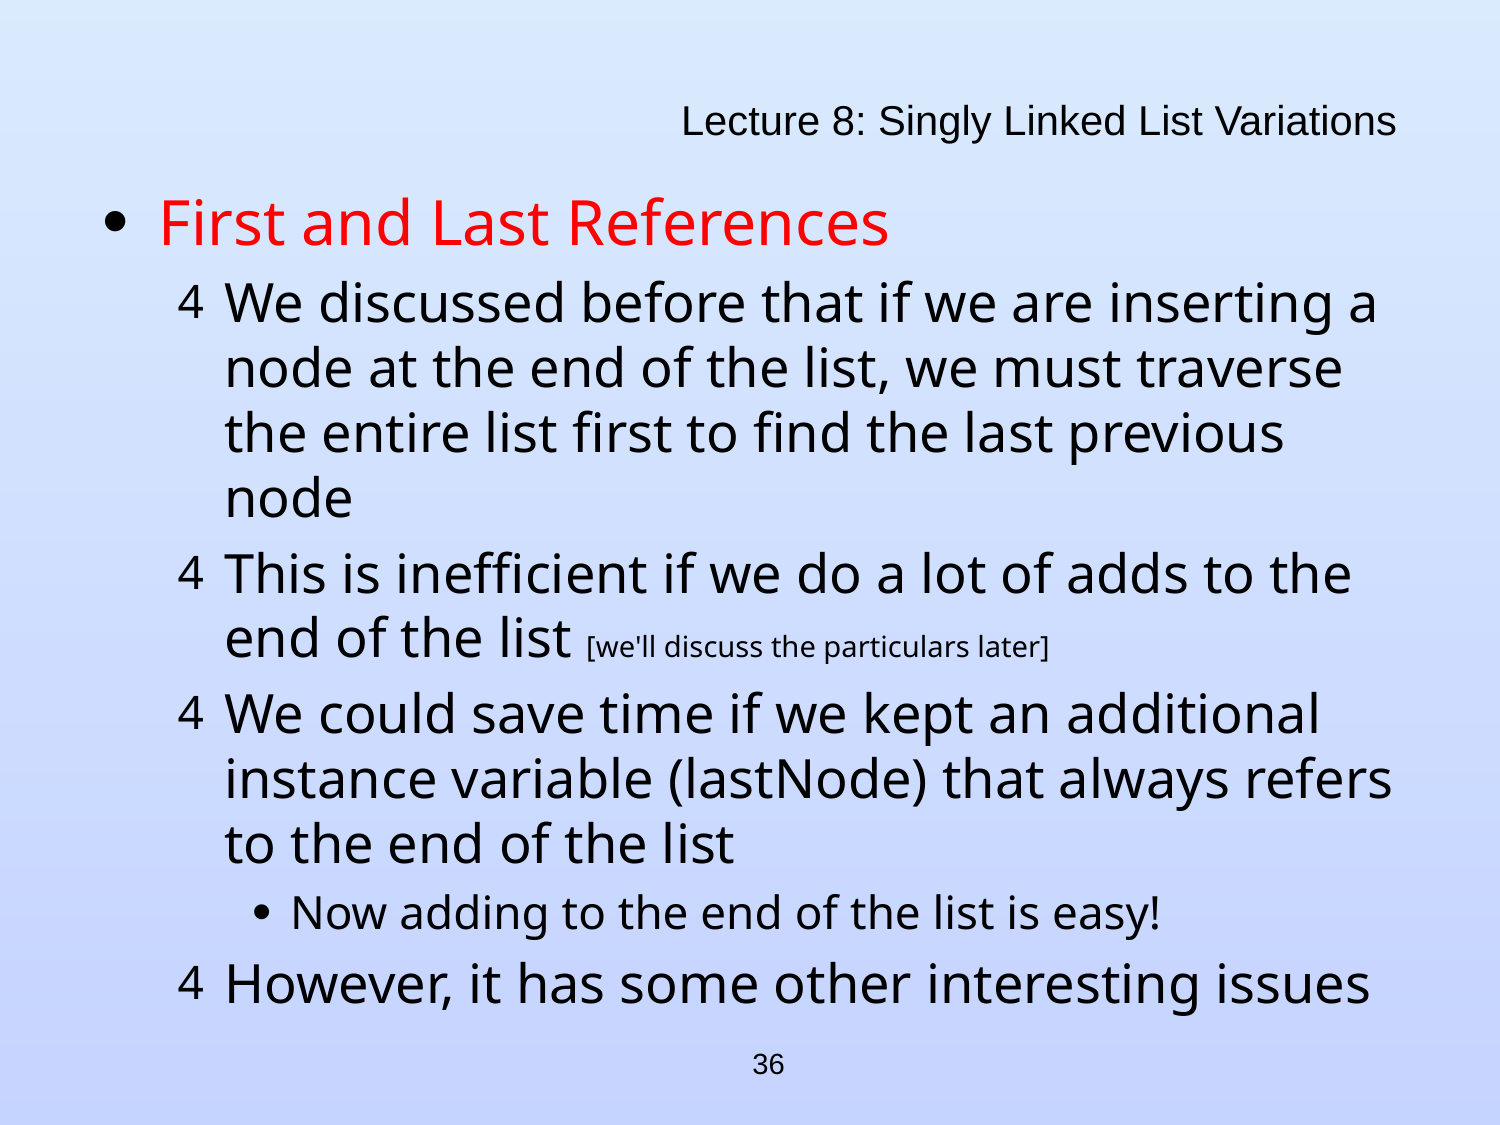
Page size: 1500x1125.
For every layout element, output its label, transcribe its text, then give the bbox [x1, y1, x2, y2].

slide_number 36 [612, 1038, 926, 1101]
list First and Last References We discussed before that if we are inserting a node at the end of the list, we must traverse the entire list first to find the last previous node This is inefficient if we do a lot of adds to the end of the list [we'll discuss the particulars later] We could save time if we kept an additional instance variable (lastNode) that always refers to the end of the list Now adding to the end of the list is easy! However, it has some other interesting issues [87, 174, 1413, 1038]
title Lecture 8: Singly Linked List Variations [87, 99, 1413, 150]
